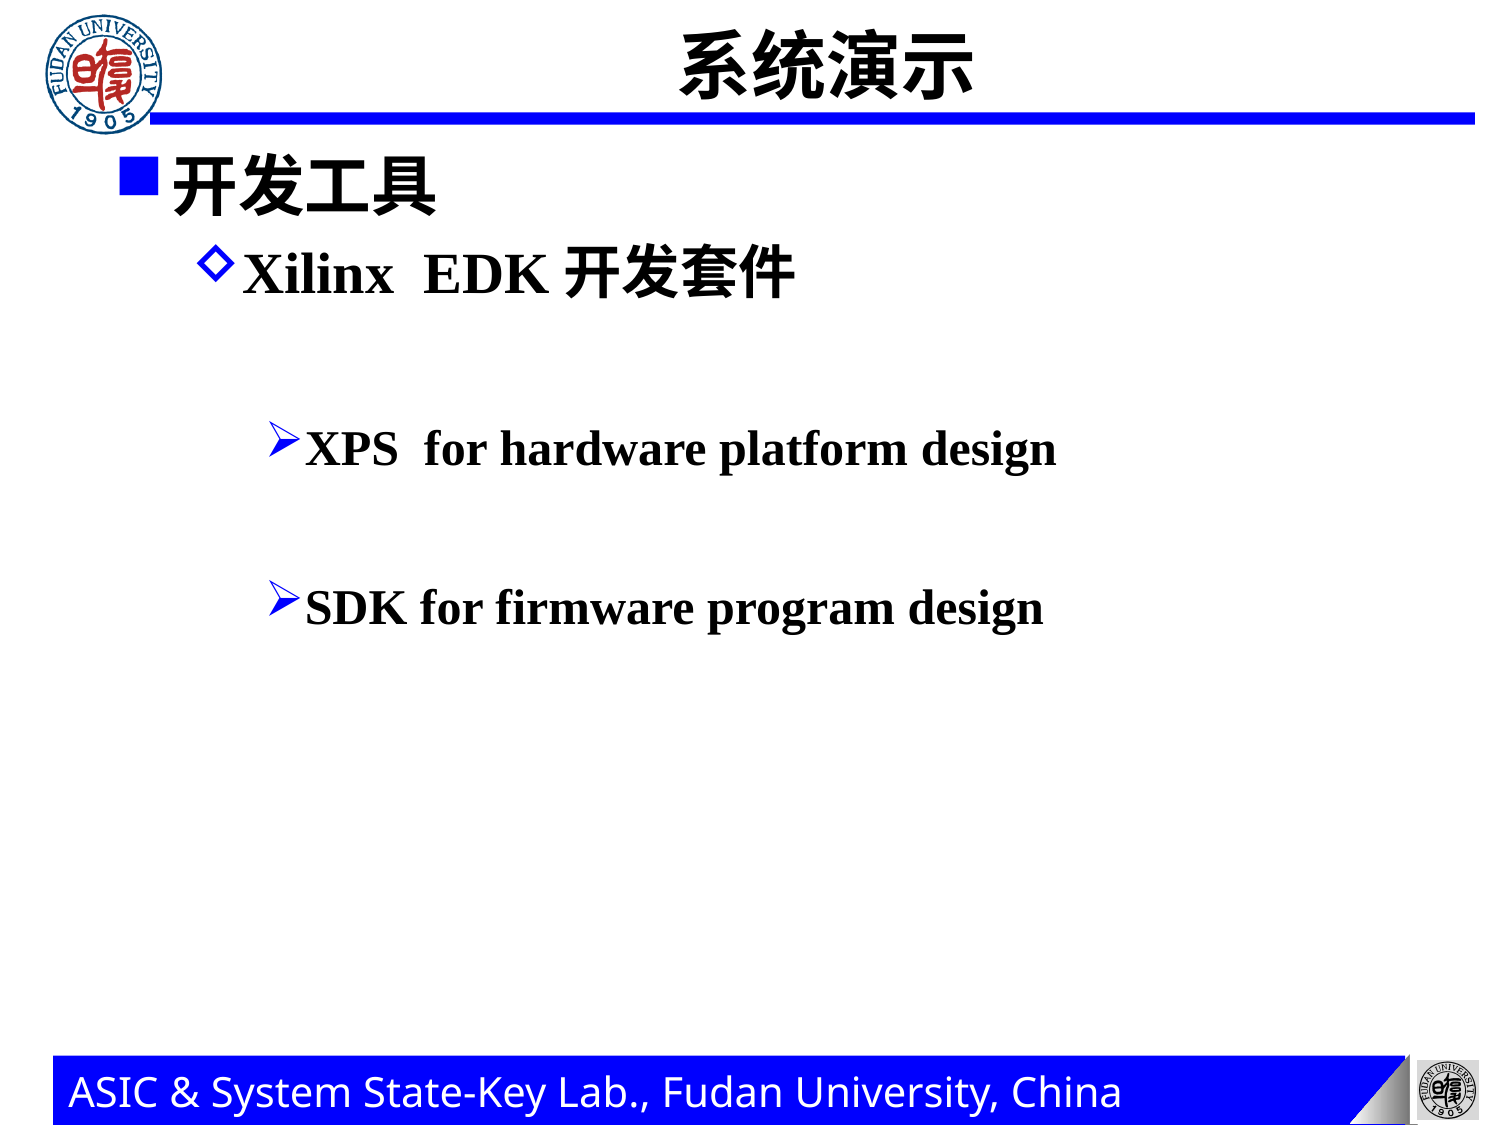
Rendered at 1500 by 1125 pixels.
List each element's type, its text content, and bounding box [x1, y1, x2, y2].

title 系统演示 [206, 13, 1447, 114]
list 开发工具 Xilinx EDK开发套件 XPS for hardware platform design SDK for firmware program design [99, 136, 1463, 987]
picture [1417, 1060, 1479, 1120]
picture [41, 11, 168, 138]
